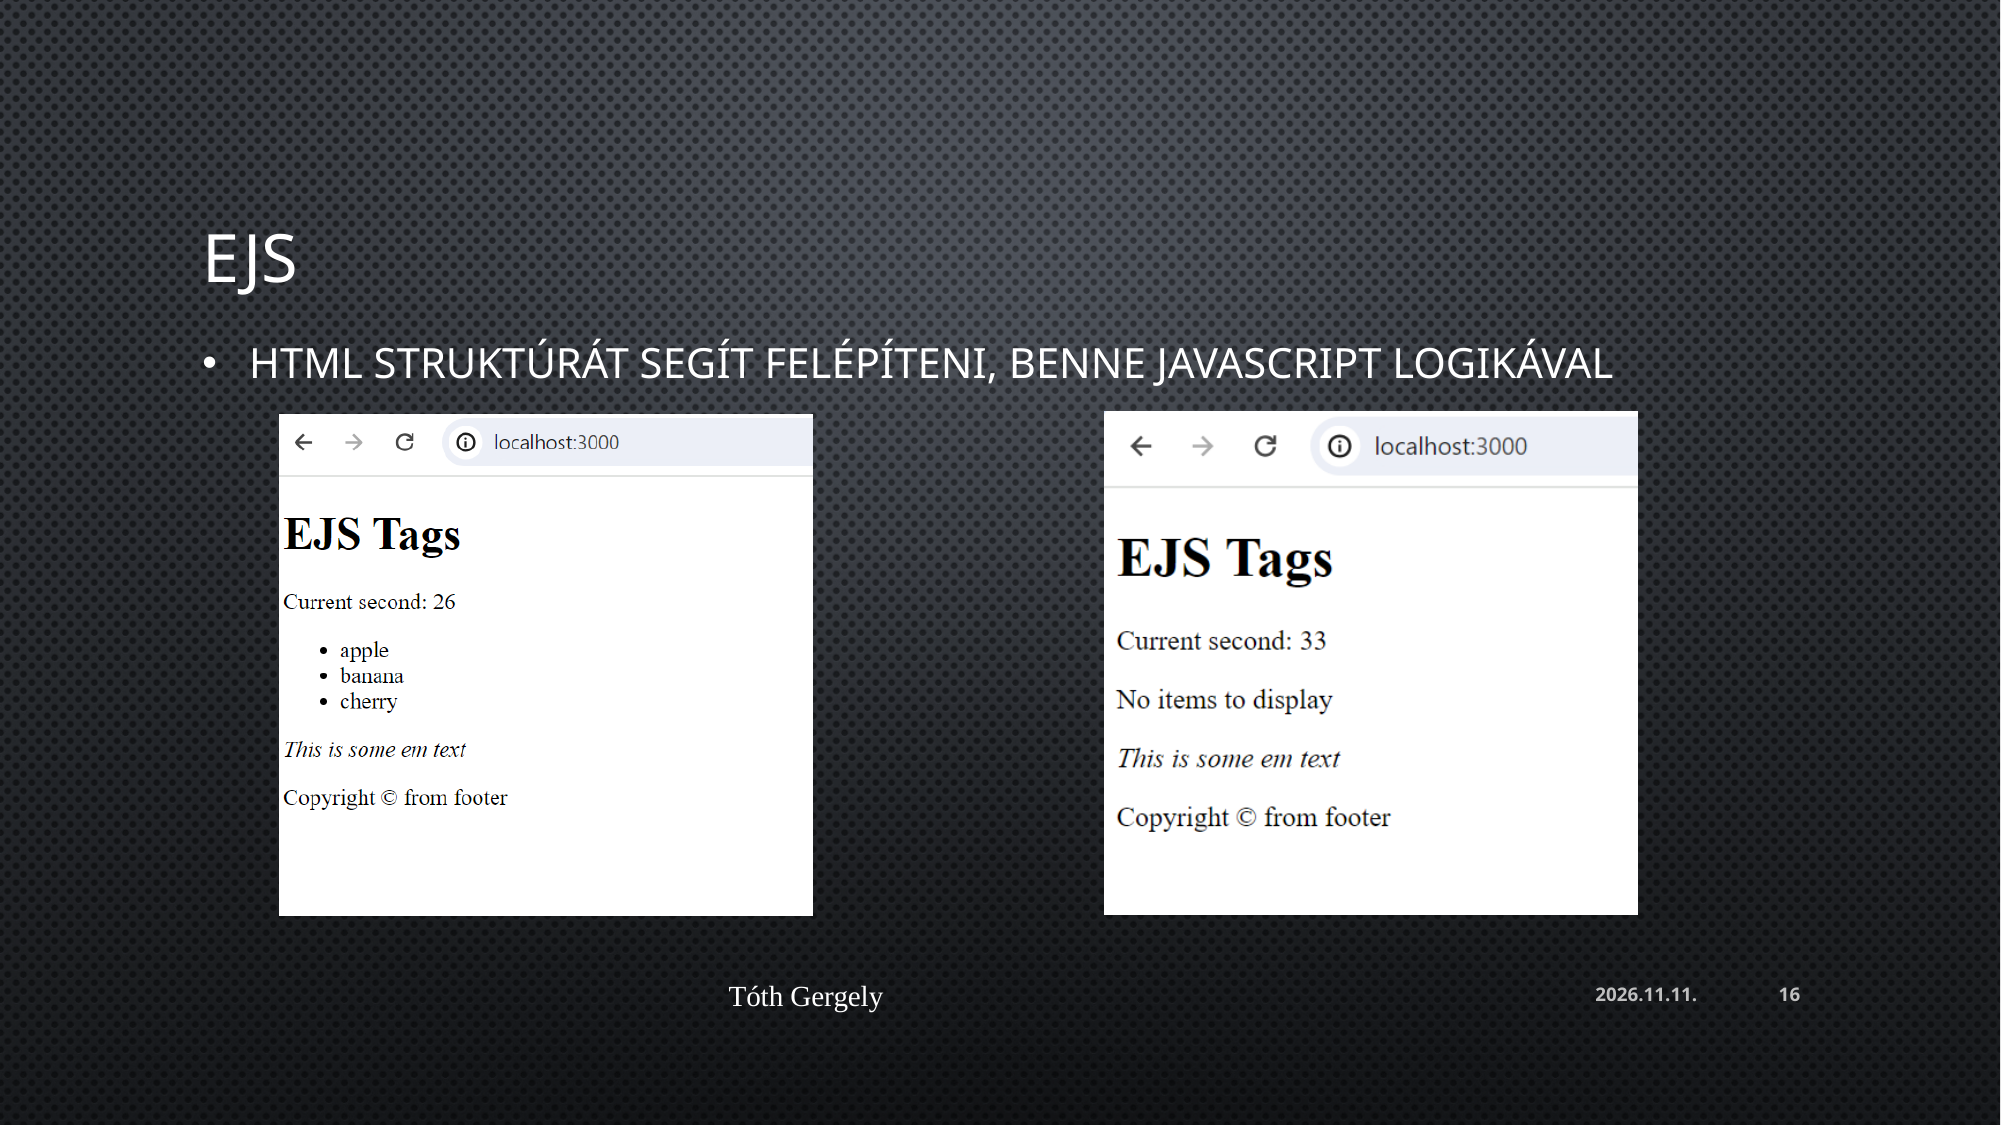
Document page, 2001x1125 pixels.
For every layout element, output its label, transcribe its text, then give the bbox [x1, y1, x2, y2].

slide_number 16 [1724, 965, 1816, 1025]
footer Tóth Gergely [187, 965, 1425, 1025]
picture [278, 414, 813, 916]
slide_number 2024. 03. 05. [1449, 965, 1713, 1025]
picture [1103, 411, 1638, 916]
title EJS [187, 99, 1813, 106]
list HTML struktúrát segít felépíteni, benne JavaScript logikával [187, 106, 1813, 619]
